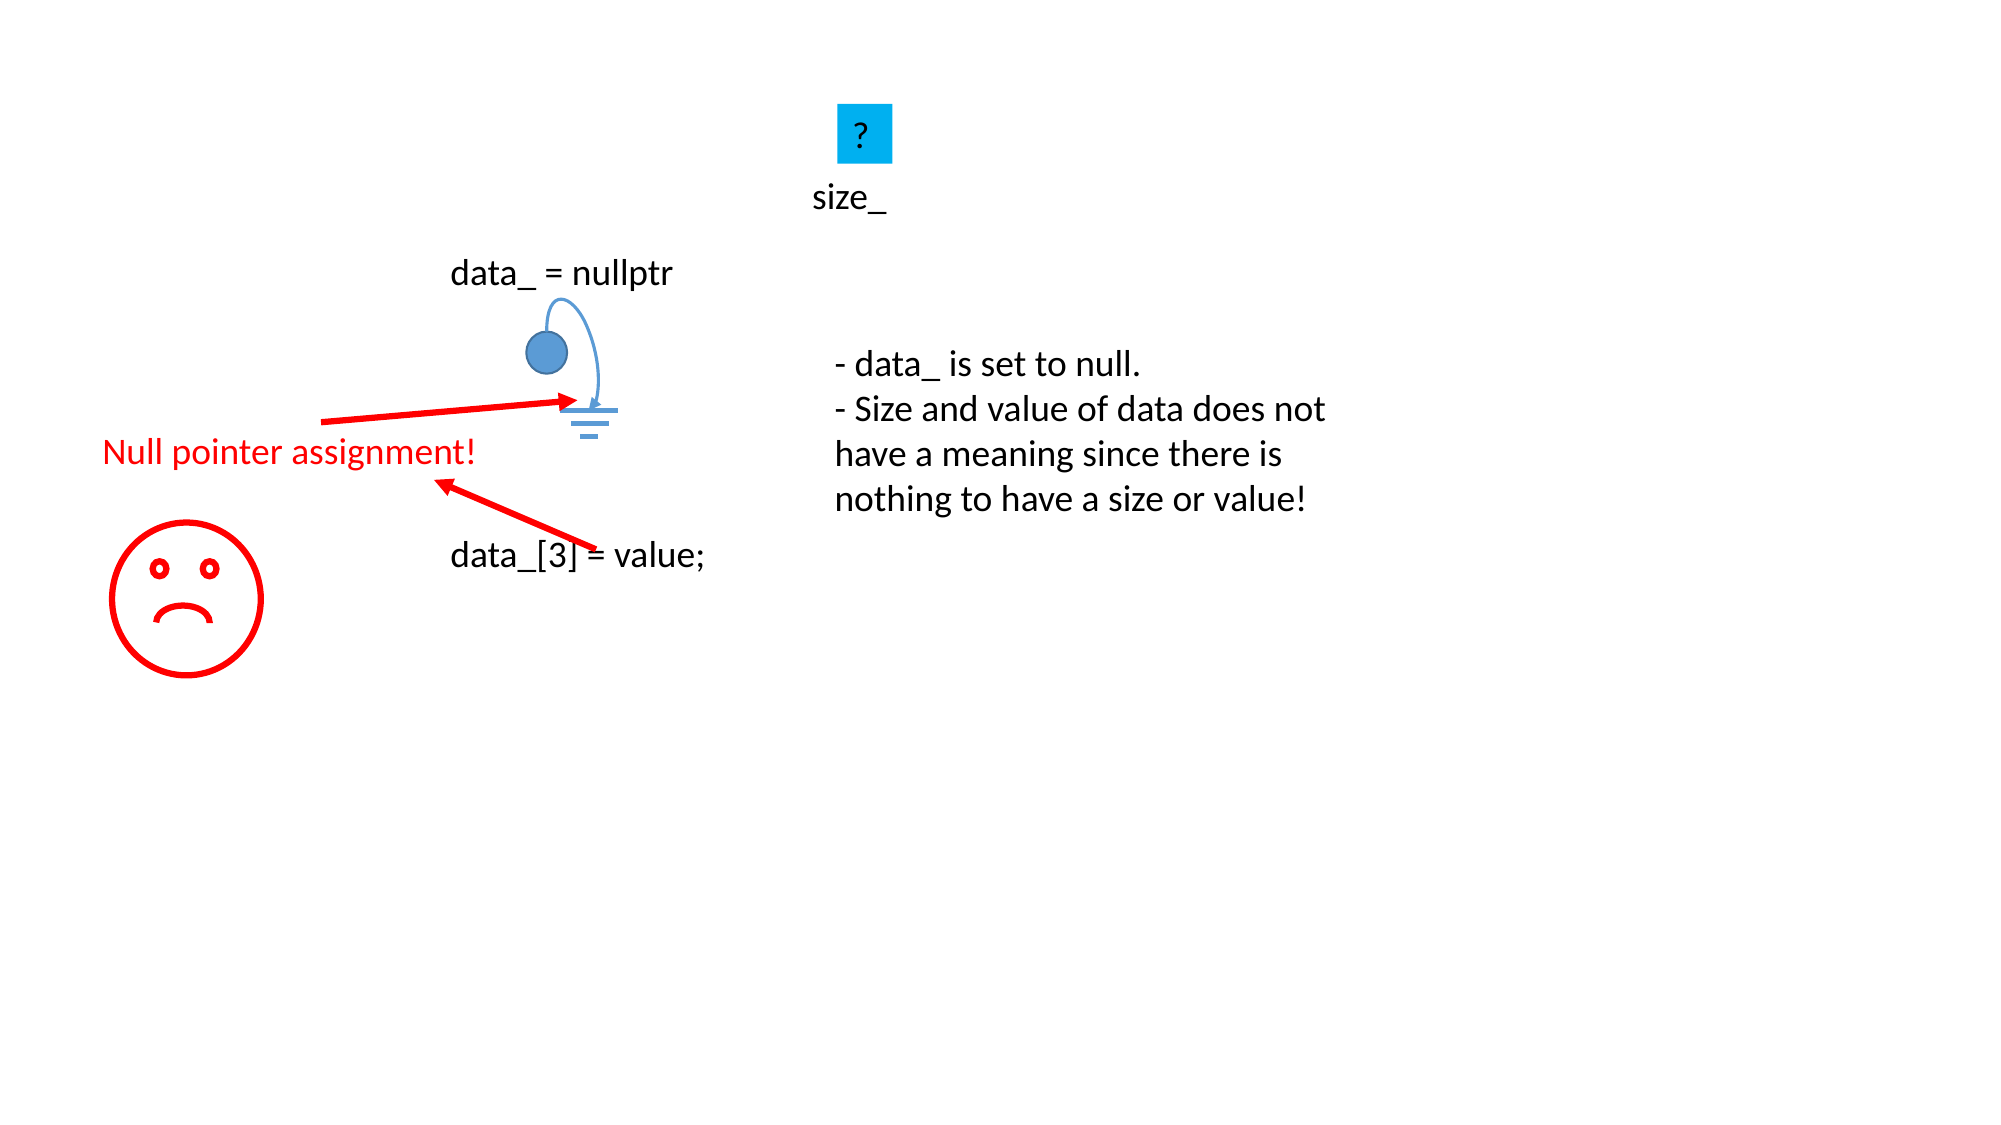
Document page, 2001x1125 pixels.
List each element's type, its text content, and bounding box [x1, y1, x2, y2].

text_box Null pointer assignment! [87, 419, 500, 479]
text_box - data_ is set to null. - Size and value of data does not have a meaning since there is nothing to have a size or value! [819, 331, 1403, 527]
text_box [110, 521, 262, 677]
text_box [155, 605, 211, 624]
text_box size_ [797, 164, 977, 225]
text_box ? [837, 103, 893, 164]
text_box [525, 330, 568, 364]
text_box [151, 560, 168, 578]
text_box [434, 479, 597, 550]
text_box data_[3] = value; [435, 522, 774, 583]
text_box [528, 349, 608, 392]
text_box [320, 400, 578, 423]
text_box [201, 560, 218, 578]
text_box data_ = nullptr [435, 240, 720, 301]
